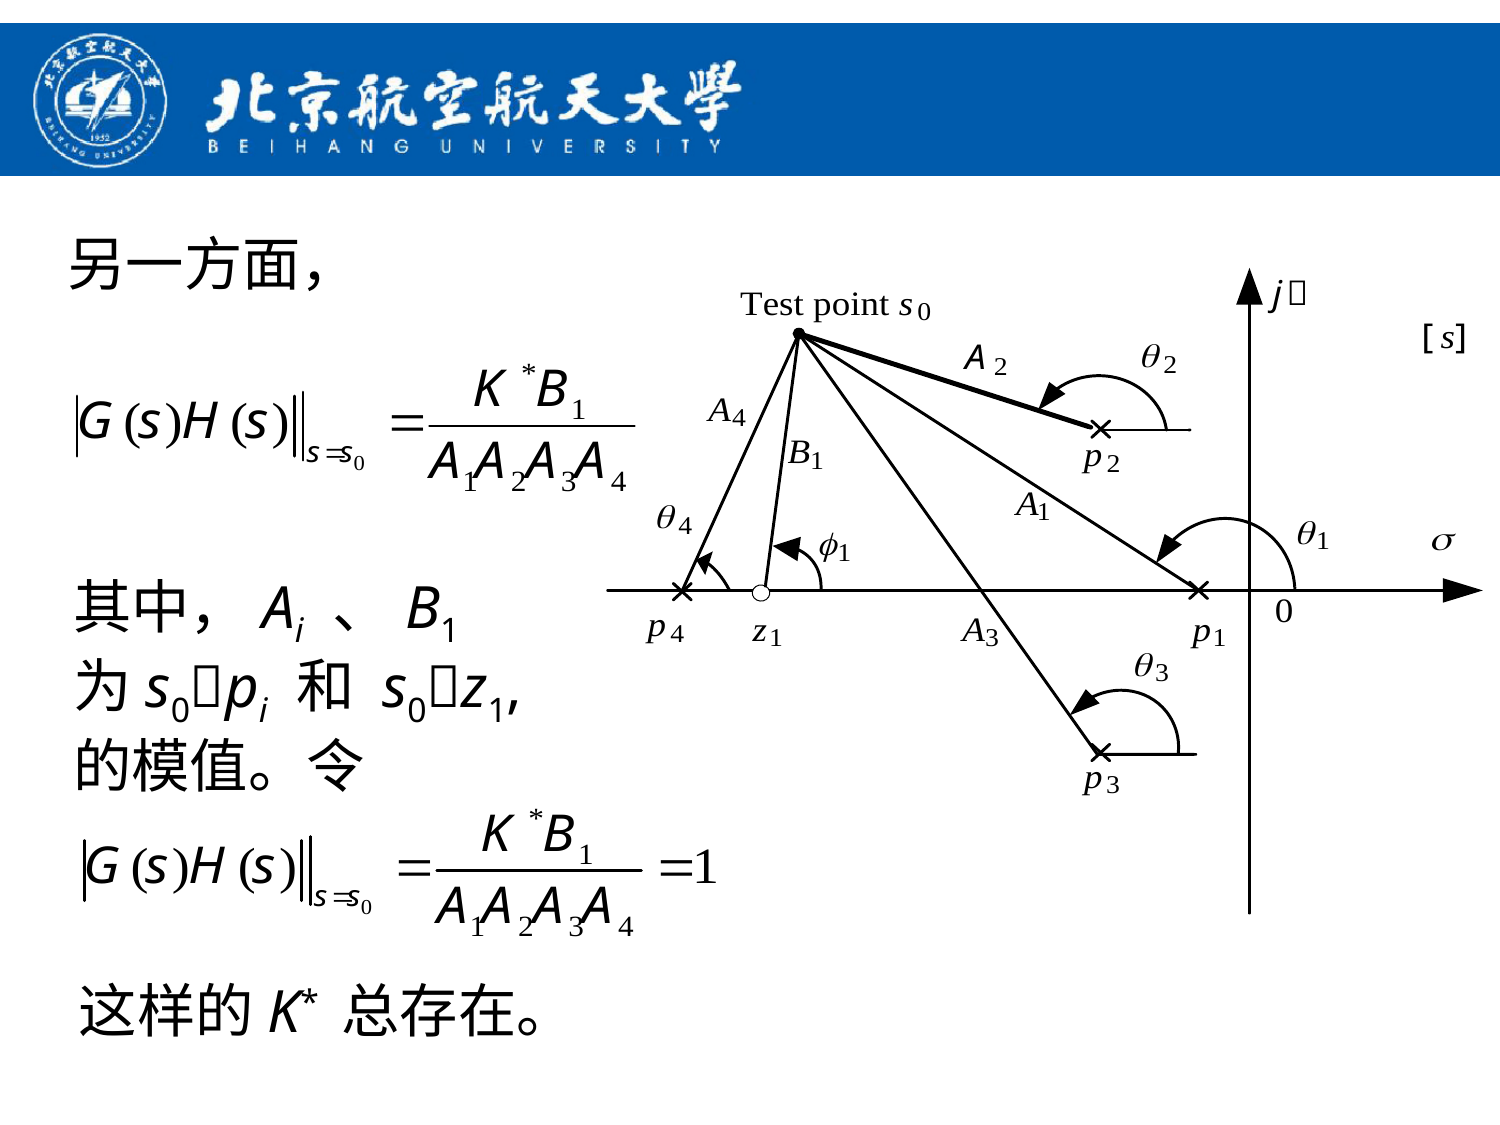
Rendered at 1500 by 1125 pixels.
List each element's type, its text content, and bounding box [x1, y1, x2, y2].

text_box 这样的K* 总存在。 [64, 966, 1423, 1052]
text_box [560, 224, 1500, 957]
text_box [66, 349, 648, 503]
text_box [73, 794, 723, 947]
text_box 其中，Ai 、B1 为s0pi 和 s0z1, 的模值。令 [58, 562, 550, 807]
picture [0, 23, 1500, 176]
text_box 另一方面， [53, 219, 374, 305]
